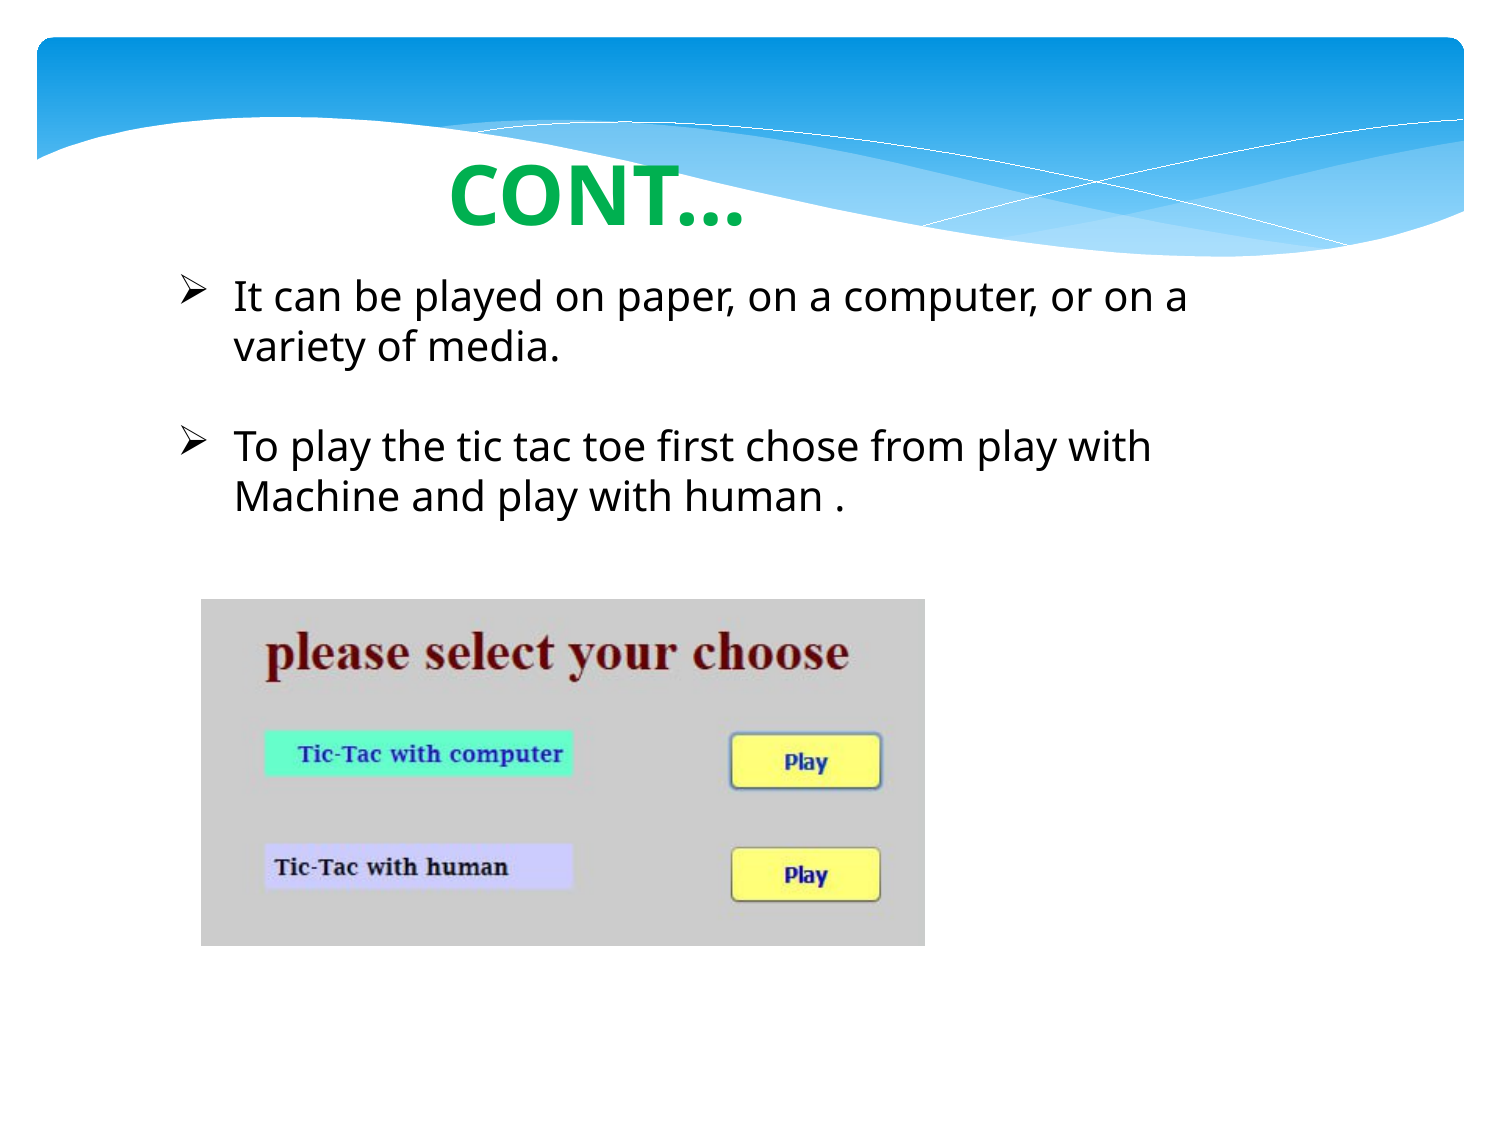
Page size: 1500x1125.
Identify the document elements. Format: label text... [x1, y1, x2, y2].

picture [201, 599, 926, 946]
text_box It can be played on paper, on a computer, or on a variety of media. To play the tic tac toe first chose from play with Machine and play with human . [162, 262, 1300, 573]
text_box CONT… [432, 134, 784, 250]
